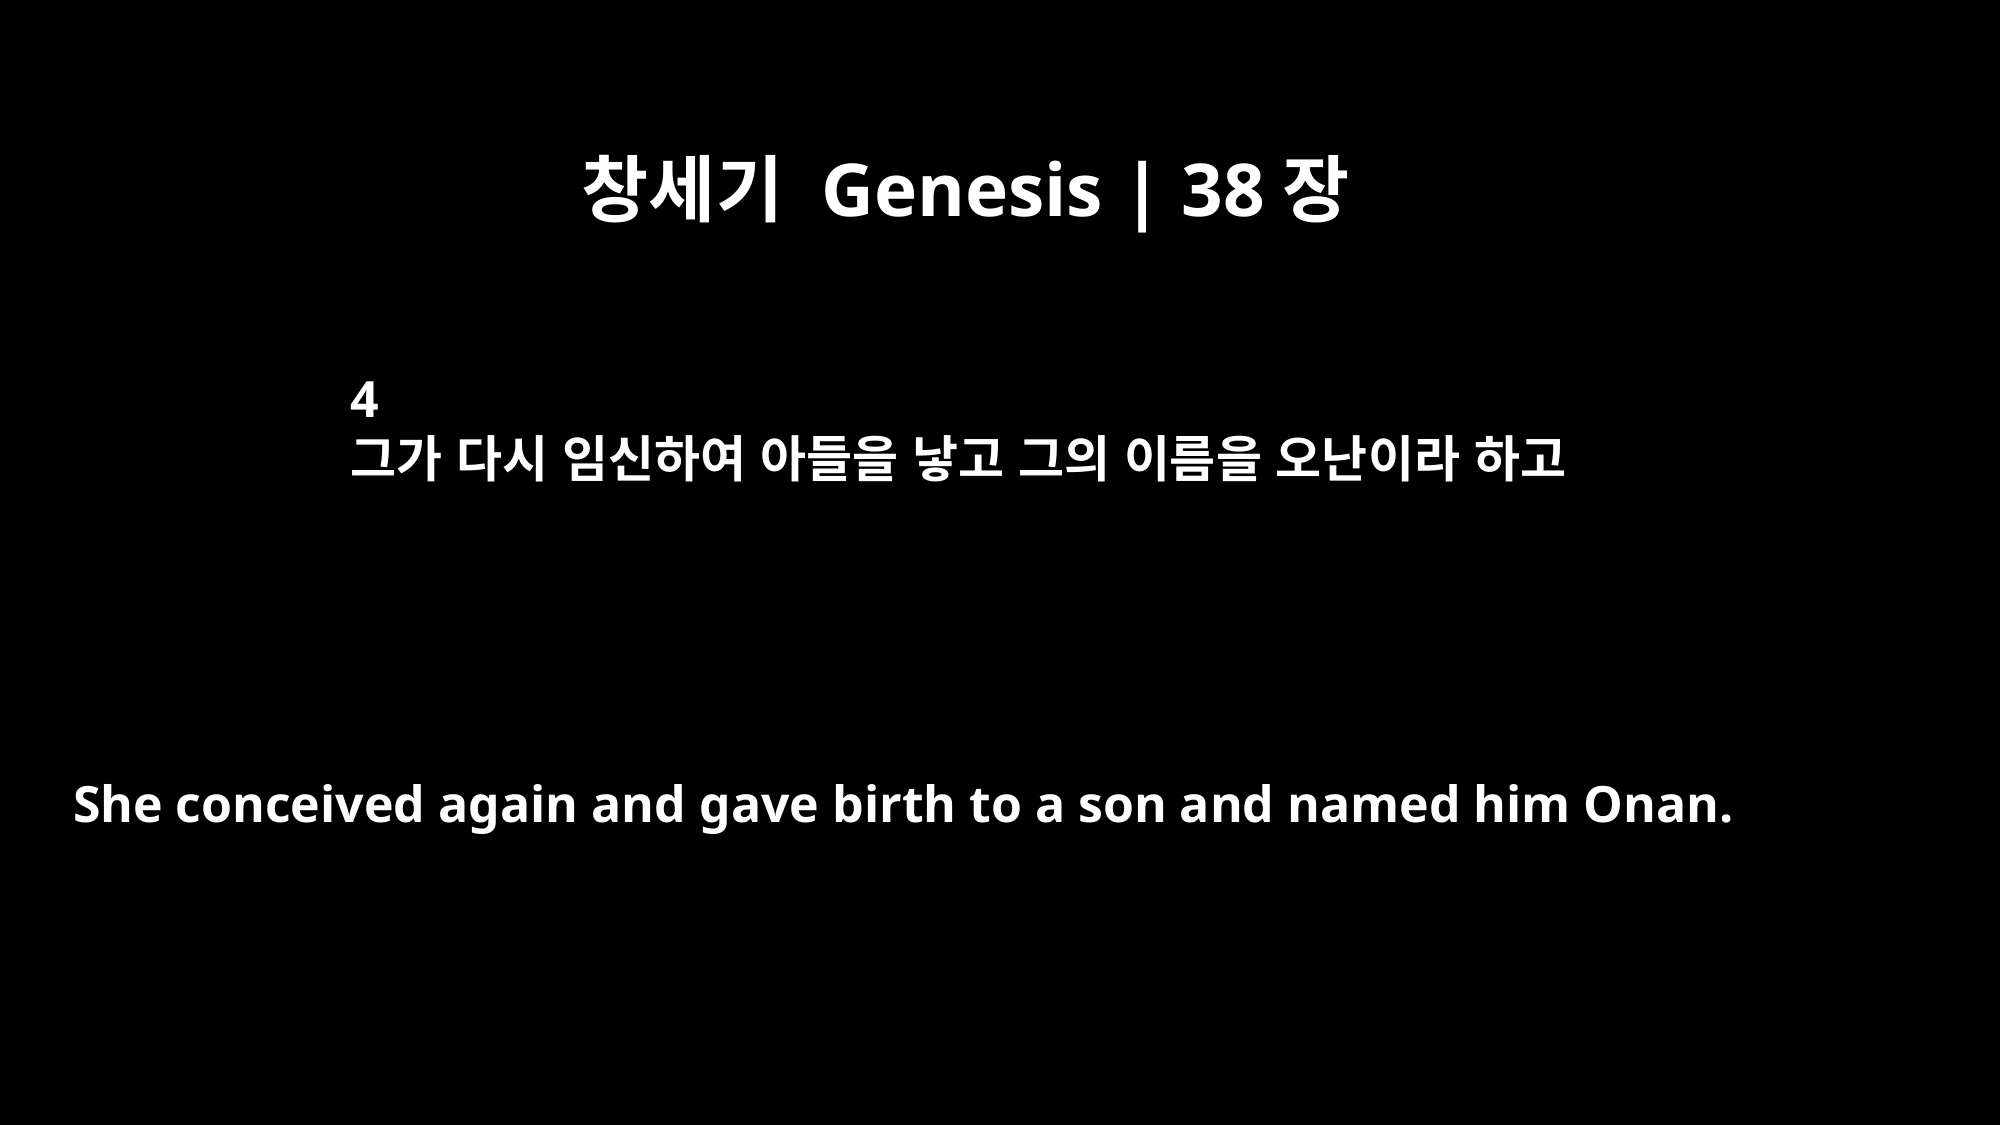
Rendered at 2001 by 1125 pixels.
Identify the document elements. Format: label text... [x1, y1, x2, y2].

text_box 창세기 Genesis | 38장 [566, 136, 1365, 239]
text_box She conceived again and gave birth to a son and named him Onan. [58, 764, 1749, 840]
text_box 4 그가 다시 임신하여 아들을 낳고 그의 이름을 오난이라 하고 [335, 359, 1582, 495]
